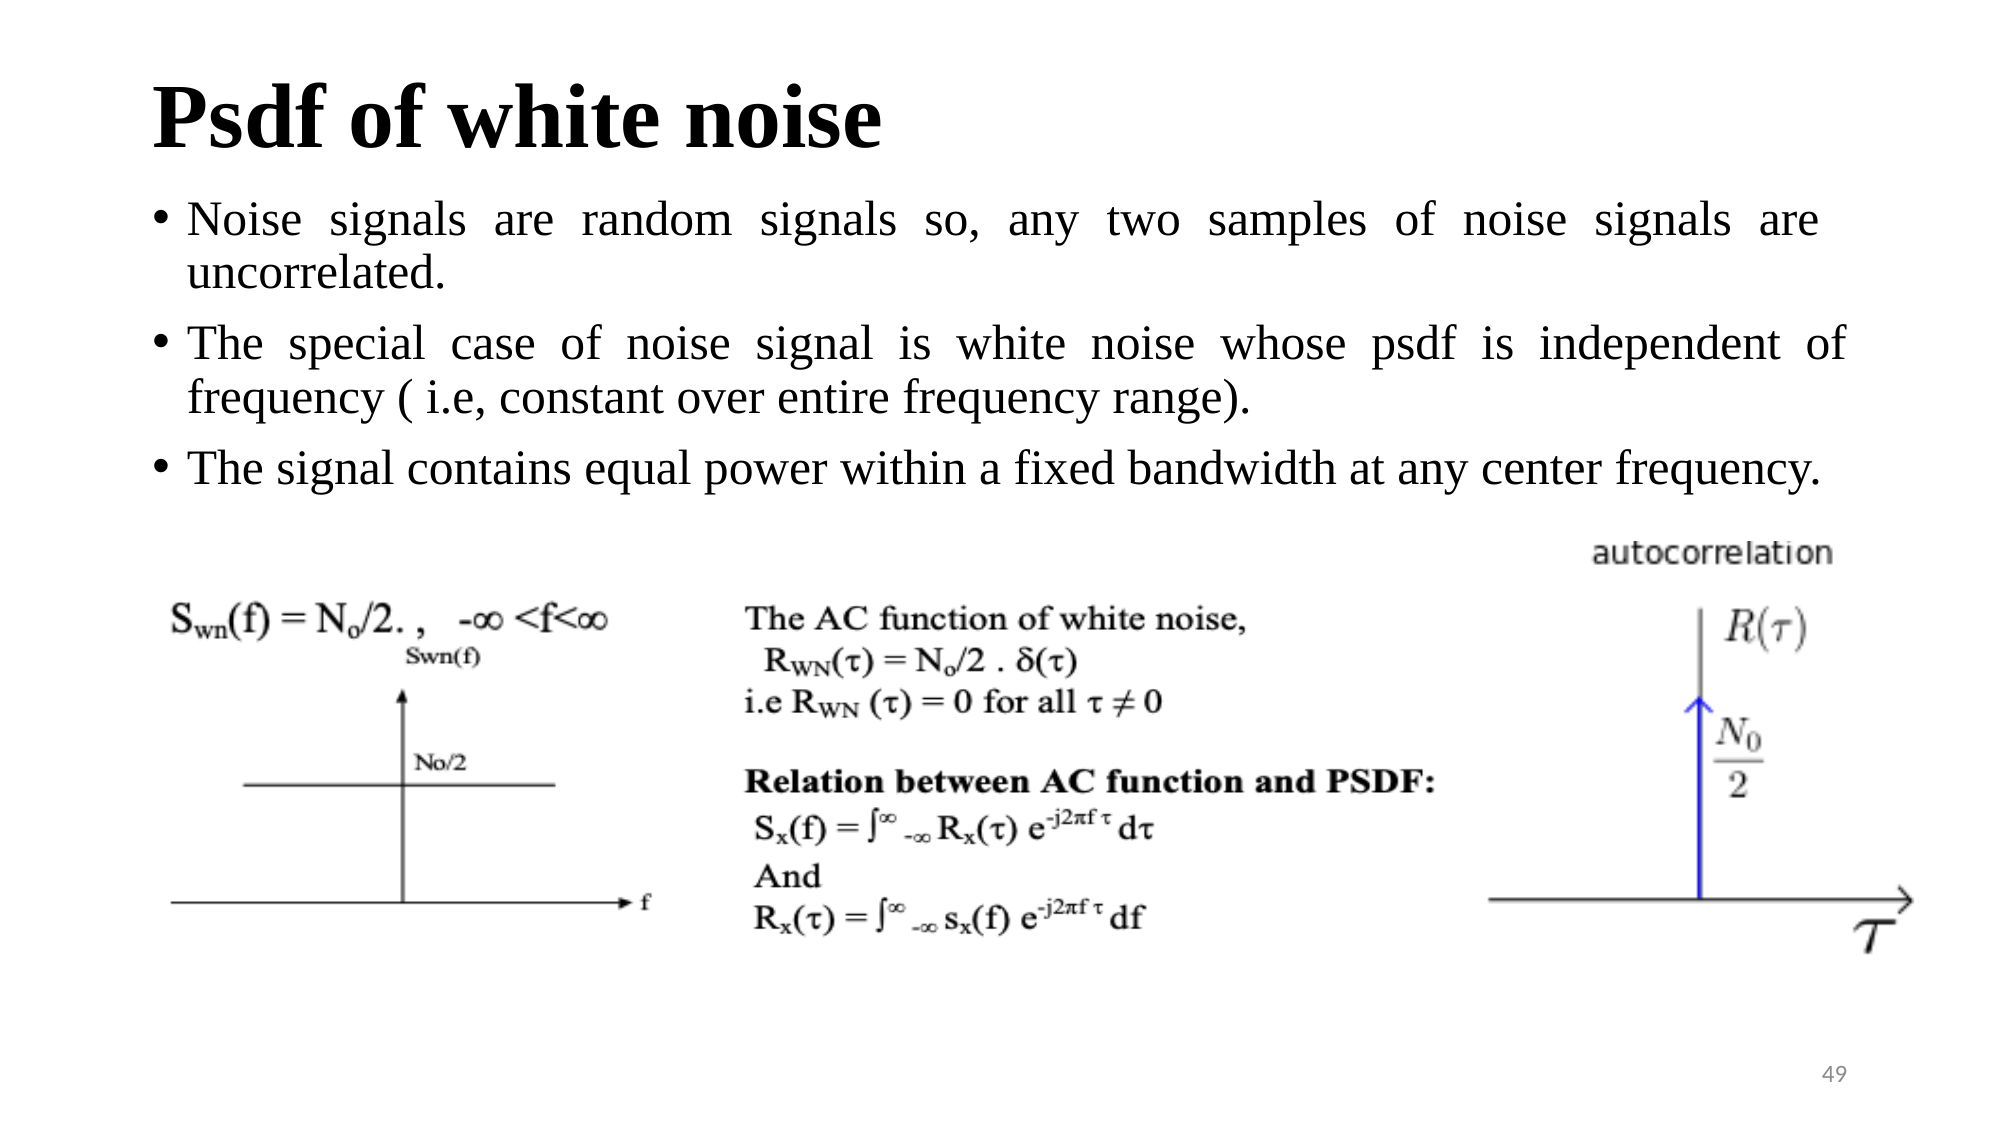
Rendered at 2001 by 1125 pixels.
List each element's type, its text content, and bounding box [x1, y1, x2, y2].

title Psdf of white noise [137, 59, 1863, 177]
list Noise signals are random signals so, any two samples of noise signals are uncorrelated. The special case of noise signal is white noise whose psdf is independent of frequency ( i.e, constant over entire frequency range). The signal contains equal power within a fixed bandwidth at any center frequency. [137, 185, 1863, 519]
picture [721, 541, 1915, 969]
picture [161, 593, 719, 969]
slide_number 49 [1412, 1042, 1863, 1103]
